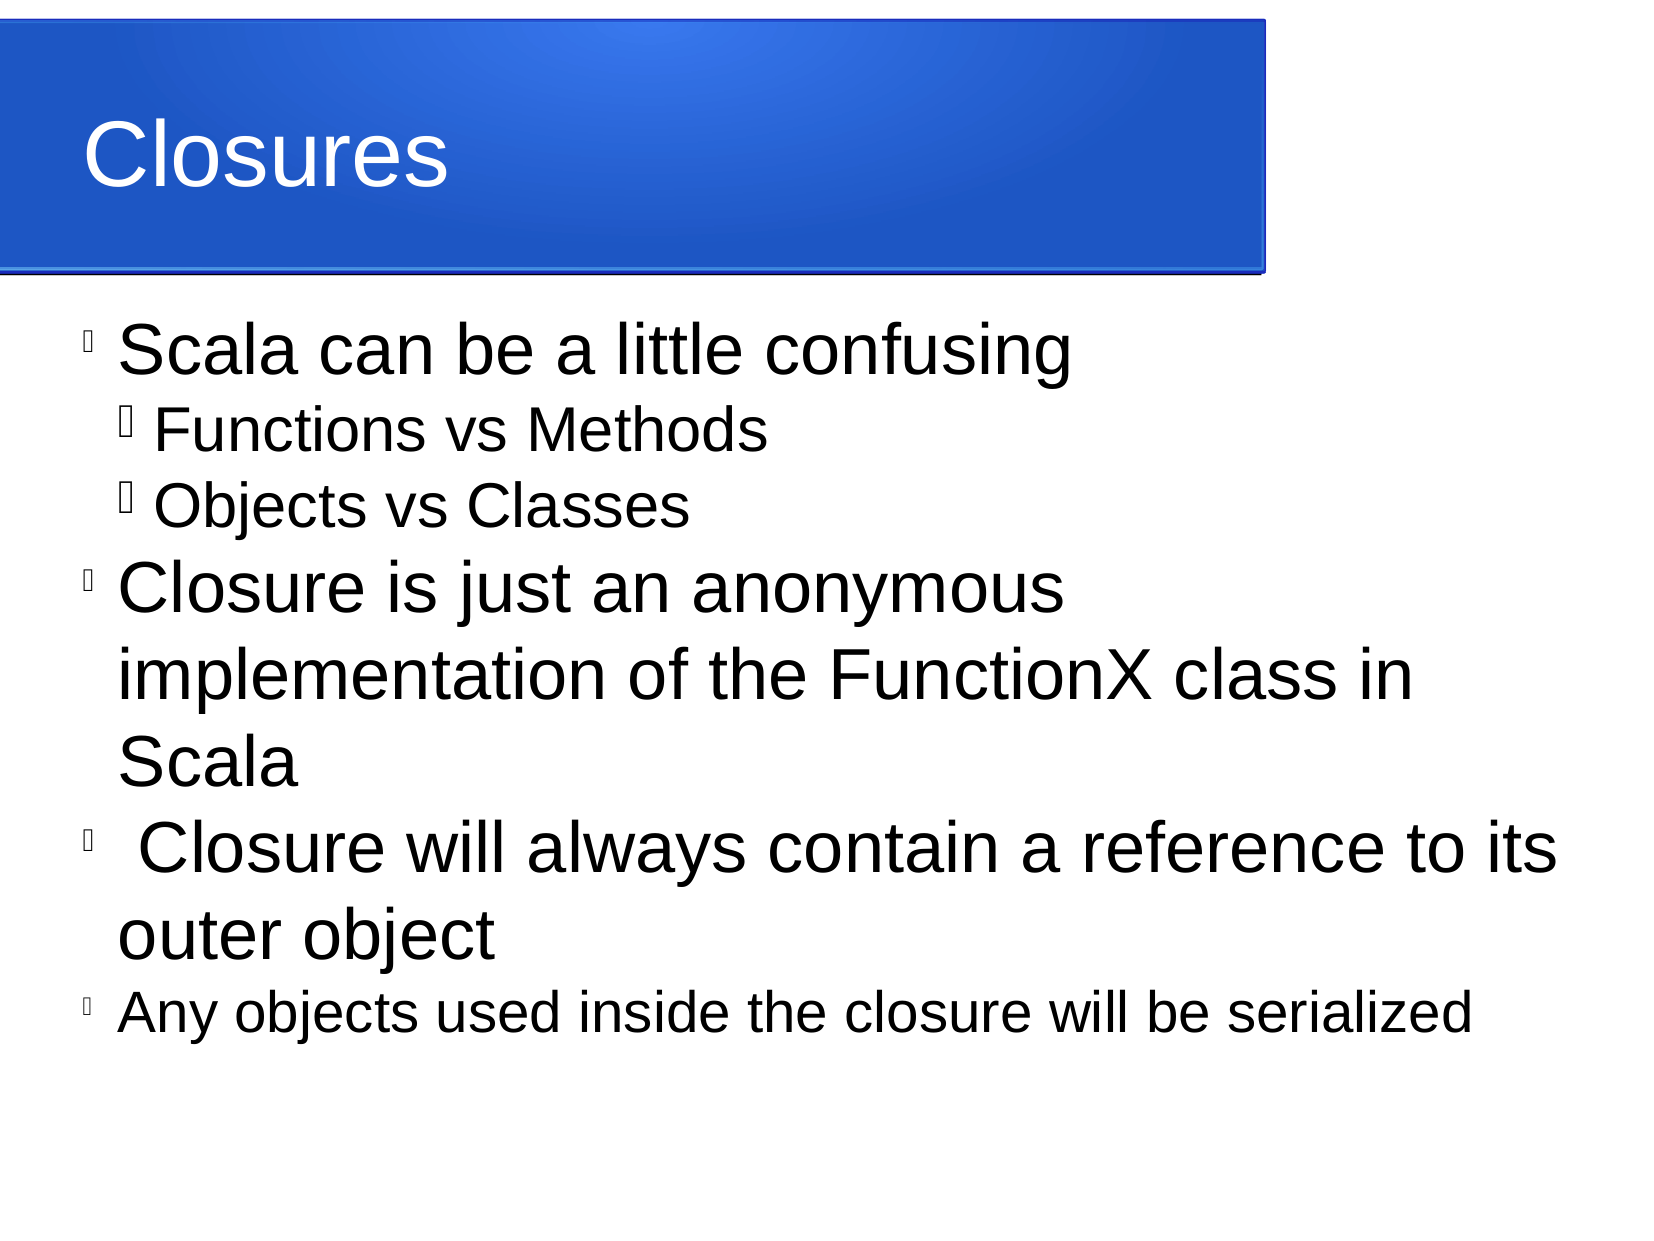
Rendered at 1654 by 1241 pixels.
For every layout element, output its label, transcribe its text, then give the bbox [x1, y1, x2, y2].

text_box Scala can be a little confusing Functions vs Methods Objects vs Classes Closure is just an anonymous implementation of the FunctionX class in Scala Closure will always contain a reference to its outer object Any objects used inside the closure will be serialized [82, 301, 1571, 1022]
picture [0, 17, 1269, 282]
text_box Closures [82, 47, 1234, 252]
